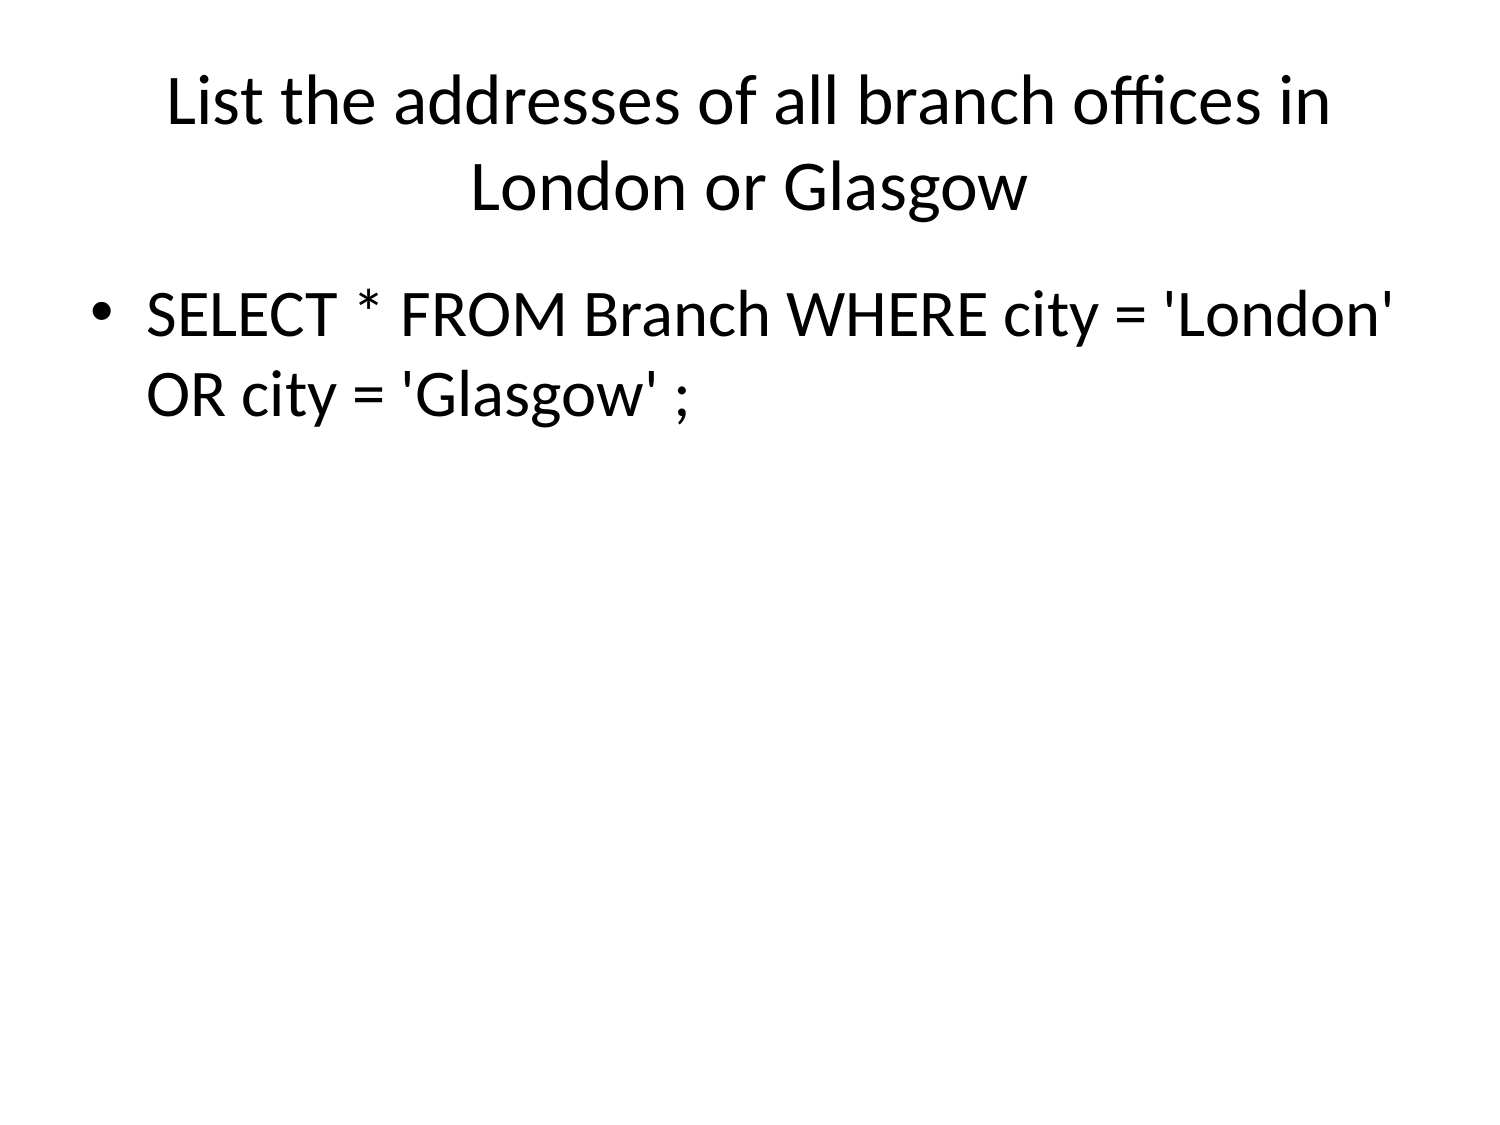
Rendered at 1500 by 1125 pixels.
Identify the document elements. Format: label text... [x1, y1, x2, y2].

list SELECT * FROM Branch WHERE city = 'London' OR city = 'Glasgow' ; [75, 262, 1425, 1005]
title List the addresses of all branch offices in London or Glasgow [75, 45, 1425, 233]
